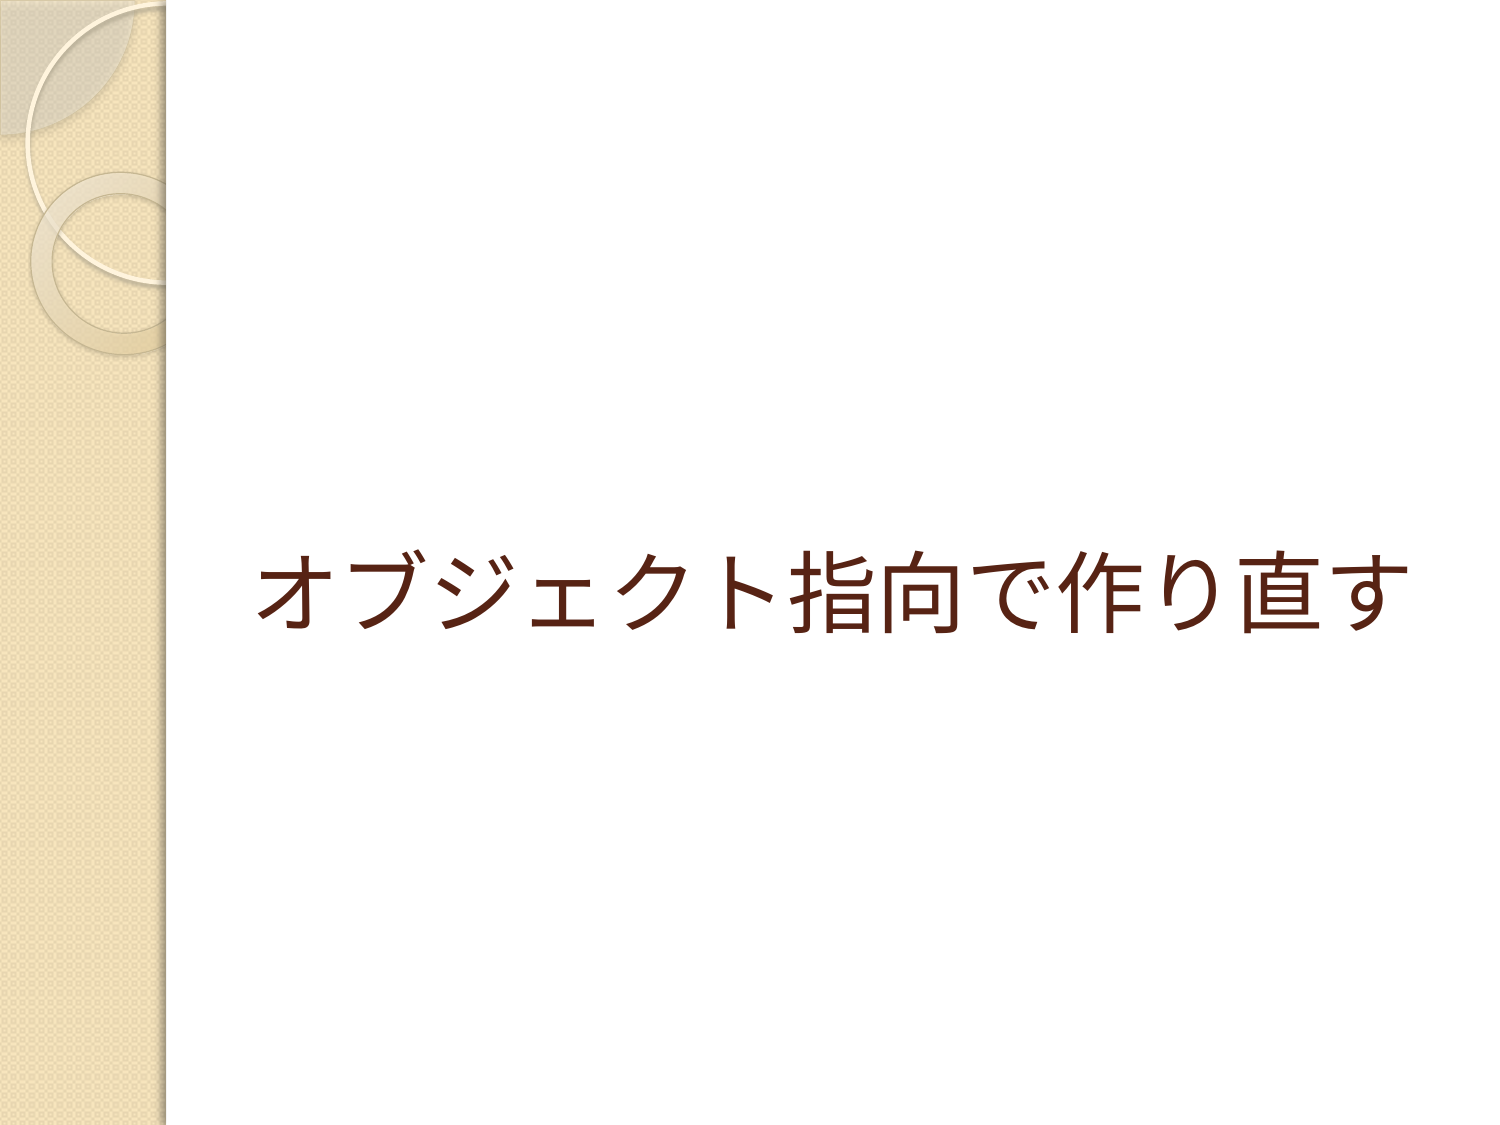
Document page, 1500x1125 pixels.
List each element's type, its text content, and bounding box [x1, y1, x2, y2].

title オブジェクト指向で作り直す [235, 361, 1466, 821]
